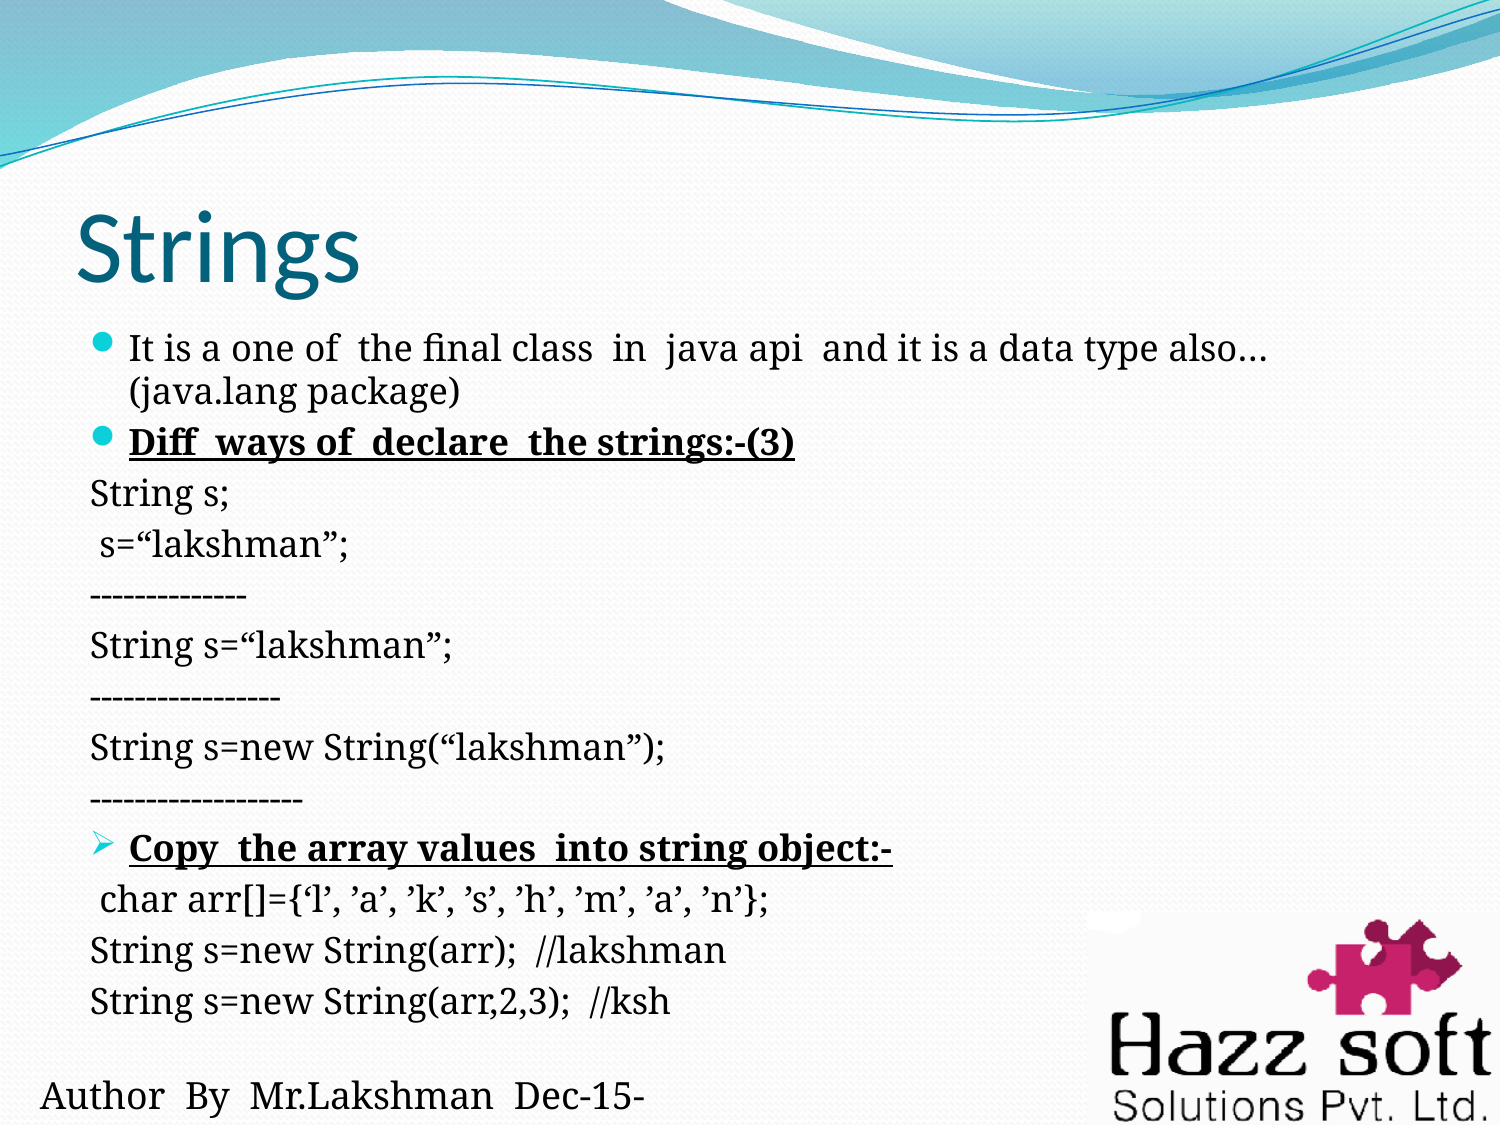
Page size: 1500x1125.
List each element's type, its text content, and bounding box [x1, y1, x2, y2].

picture [1087, 912, 1500, 1125]
text_box Author By Mr.Lakshman Dec-15-2011 [24, 1064, 675, 1125]
list It is a one of the final class in java api and it is a data type also…(java.lang package) Diff ways of declare the strings:-(3) String s; s=“lakshman”; -------------- String s=“lakshman”; ----------------- String s=new String(“lakshman”); ------------------- Copy the array values into string object:- char arr[]={‘l’, ’a’, ’k’, ’s’, ’h’, ’m’, ’a’, ’n’}; String s=new String(arr); //lakshman String s=new String(arr,2,3); //ksh [75, 317, 1425, 1038]
title Strings [75, 115, 1425, 303]
